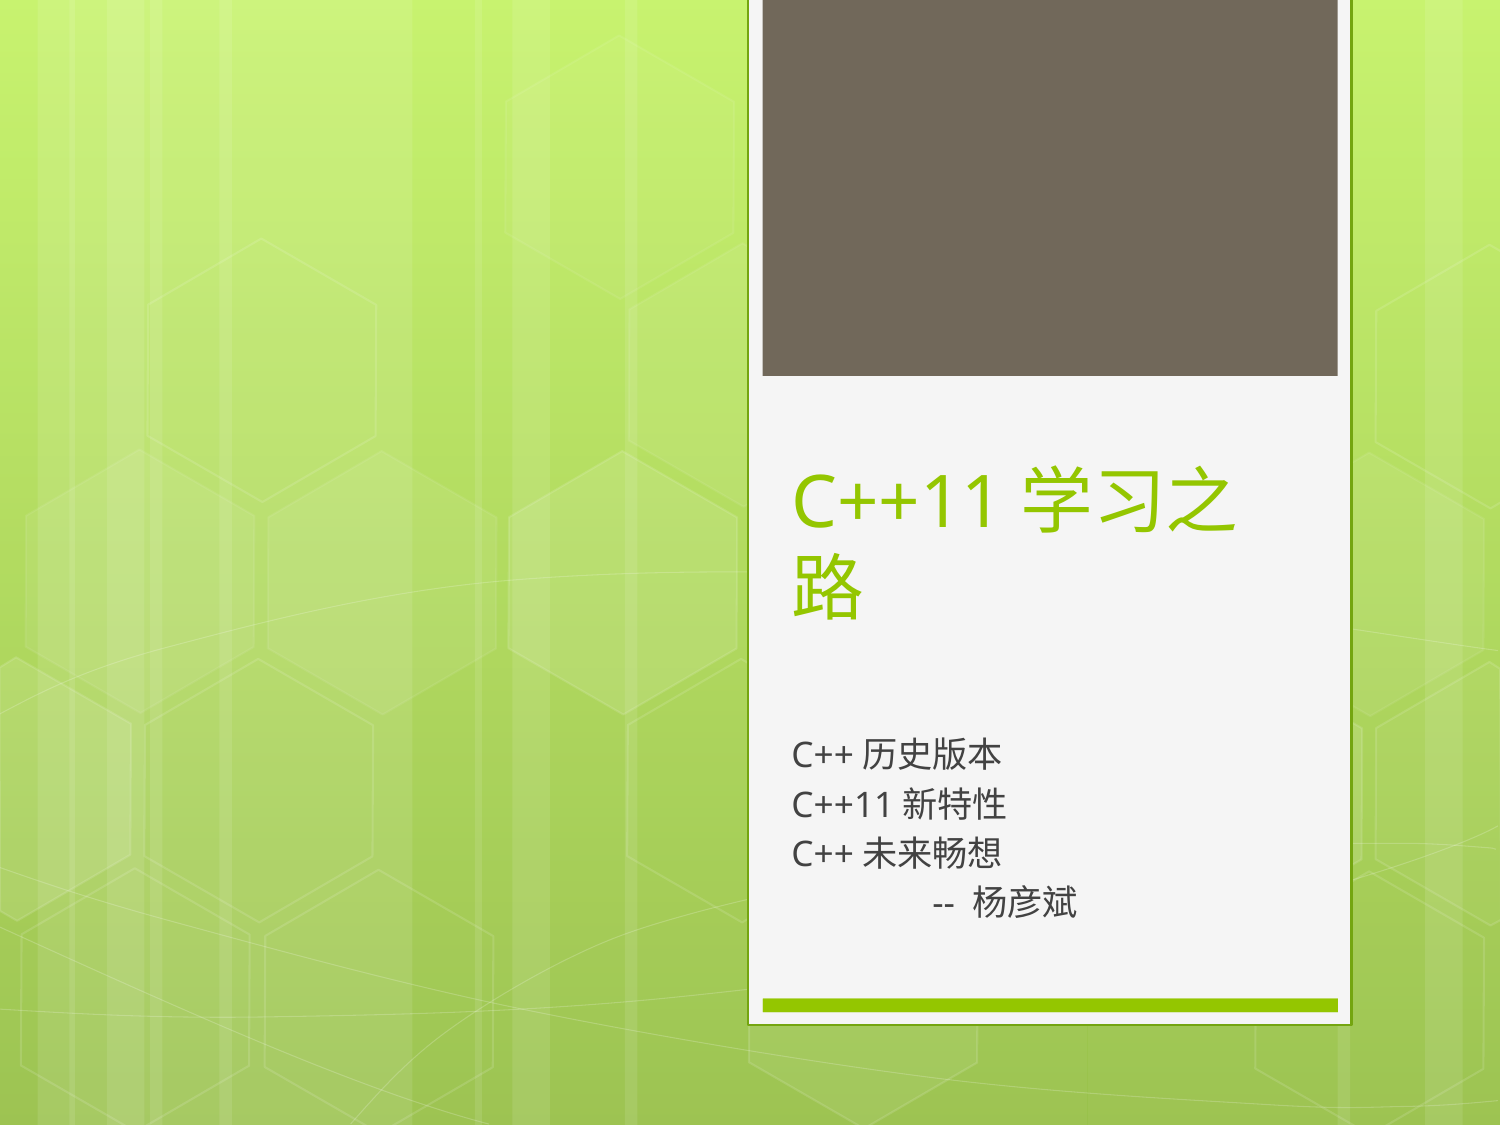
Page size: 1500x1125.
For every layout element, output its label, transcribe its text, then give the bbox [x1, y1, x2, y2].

subtitle C++历史版本 C++11新特性 C++未来畅想 -- 杨彦斌 [776, 725, 1320, 933]
title C++11学习之路 [776, 444, 1320, 724]
